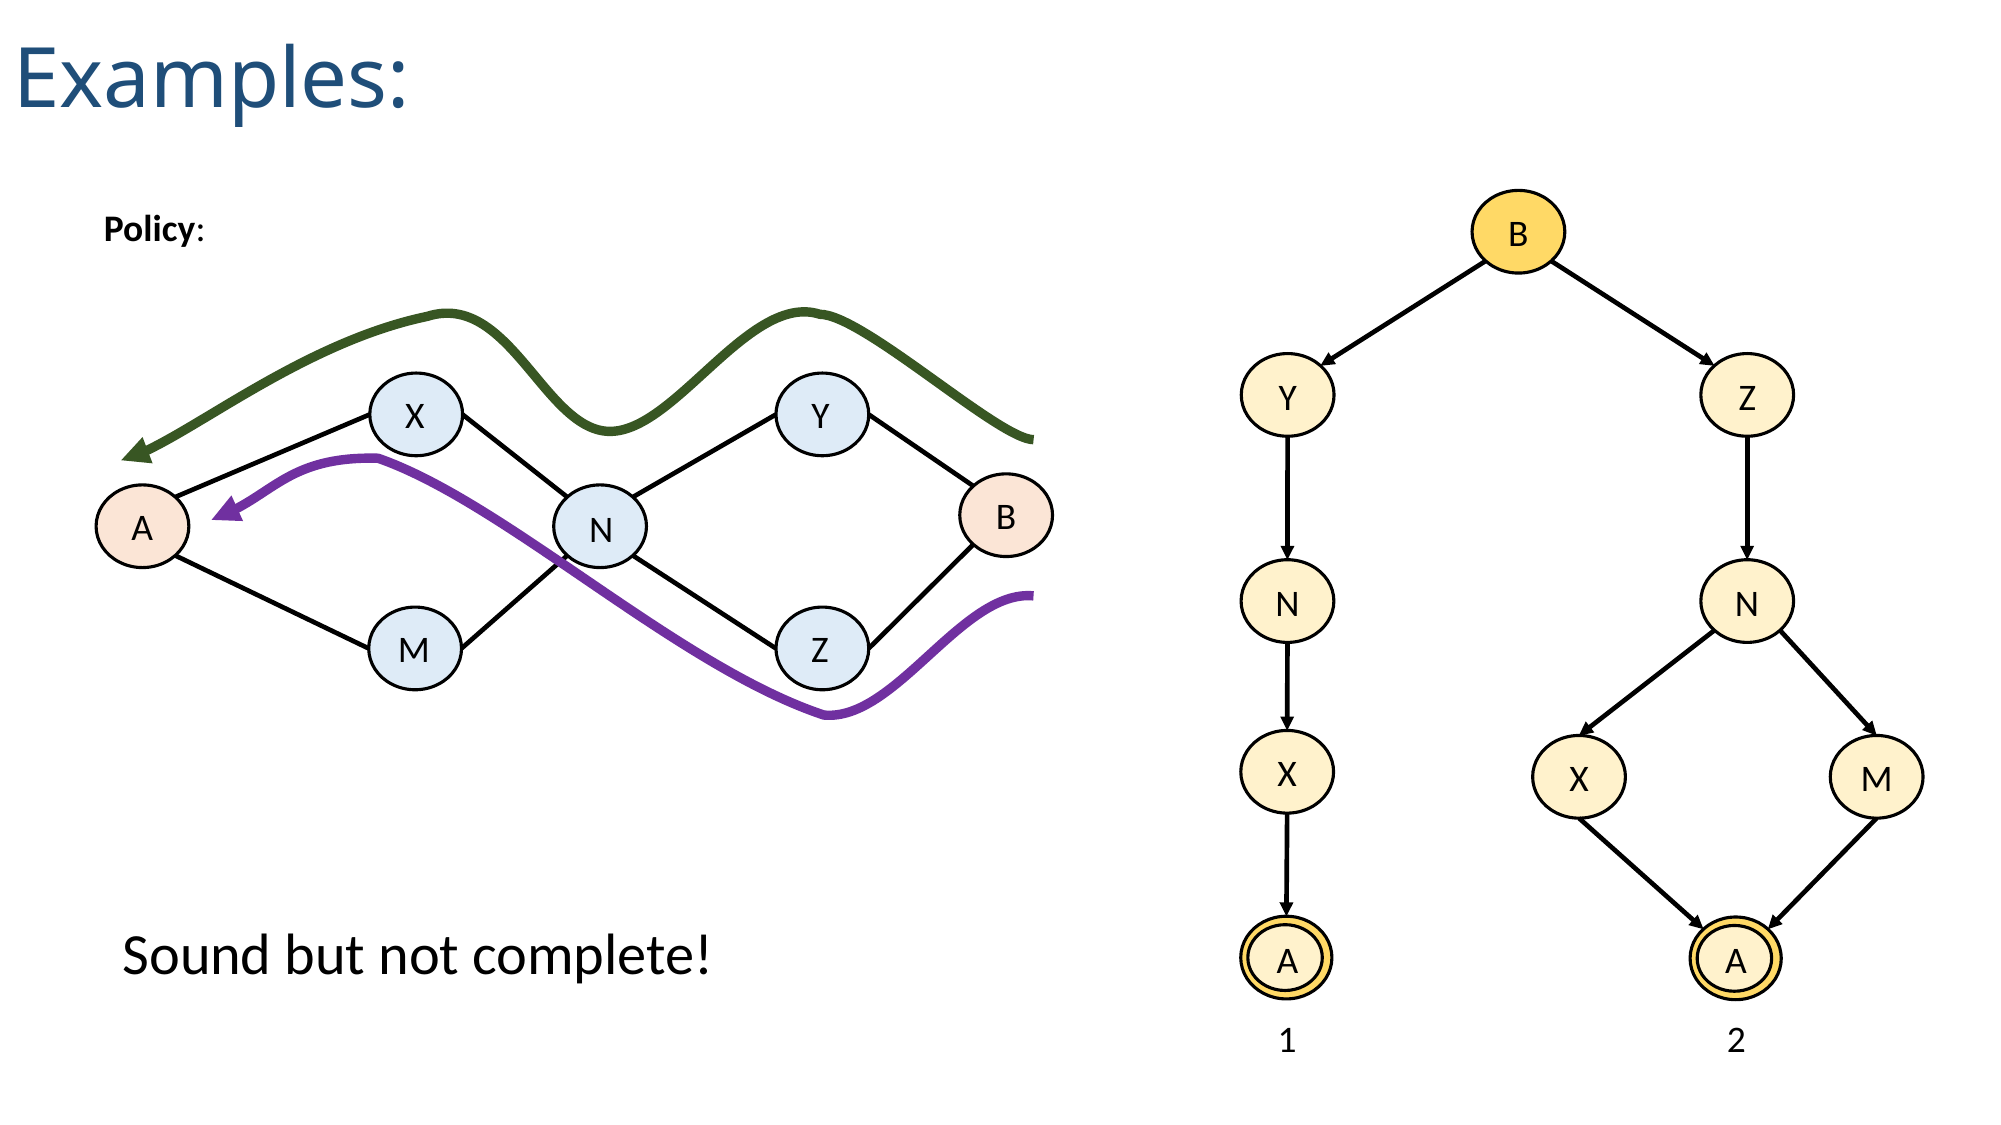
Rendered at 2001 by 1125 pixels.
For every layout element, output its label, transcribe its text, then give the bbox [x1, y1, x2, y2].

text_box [1690, 916, 1782, 1000]
text_box M [1829, 734, 1925, 820]
text_box B [1471, 189, 1566, 275]
text_box Z [1699, 352, 1795, 438]
text_box 2 [1712, 1008, 1761, 1068]
text_box Examples: [0, 0, 1310, 133]
text_box [761, 690, 891, 717]
text_box [702, 310, 927, 373]
text_box [1246, 931, 1261, 984]
text_box N [1699, 558, 1795, 644]
text_box Y [1240, 352, 1336, 438]
text_box X [1239, 729, 1335, 815]
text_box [1578, 630, 1715, 736]
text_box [1578, 818, 1704, 930]
text_box [1266, 923, 1304, 928]
text_box N [1240, 558, 1335, 644]
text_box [1767, 818, 1877, 930]
text_box A [1261, 928, 1314, 989]
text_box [1551, 260, 1715, 366]
text_box 1 [1263, 1008, 1312, 1068]
text_box [1239, 915, 1333, 1000]
text_box [282, 312, 534, 373]
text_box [1780, 630, 1877, 736]
text_box Sound but not complete! [108, 908, 729, 994]
text_box X [1531, 734, 1627, 820]
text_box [95, 373, 1053, 690]
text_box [1320, 260, 1486, 366]
text_box [1314, 935, 1324, 980]
